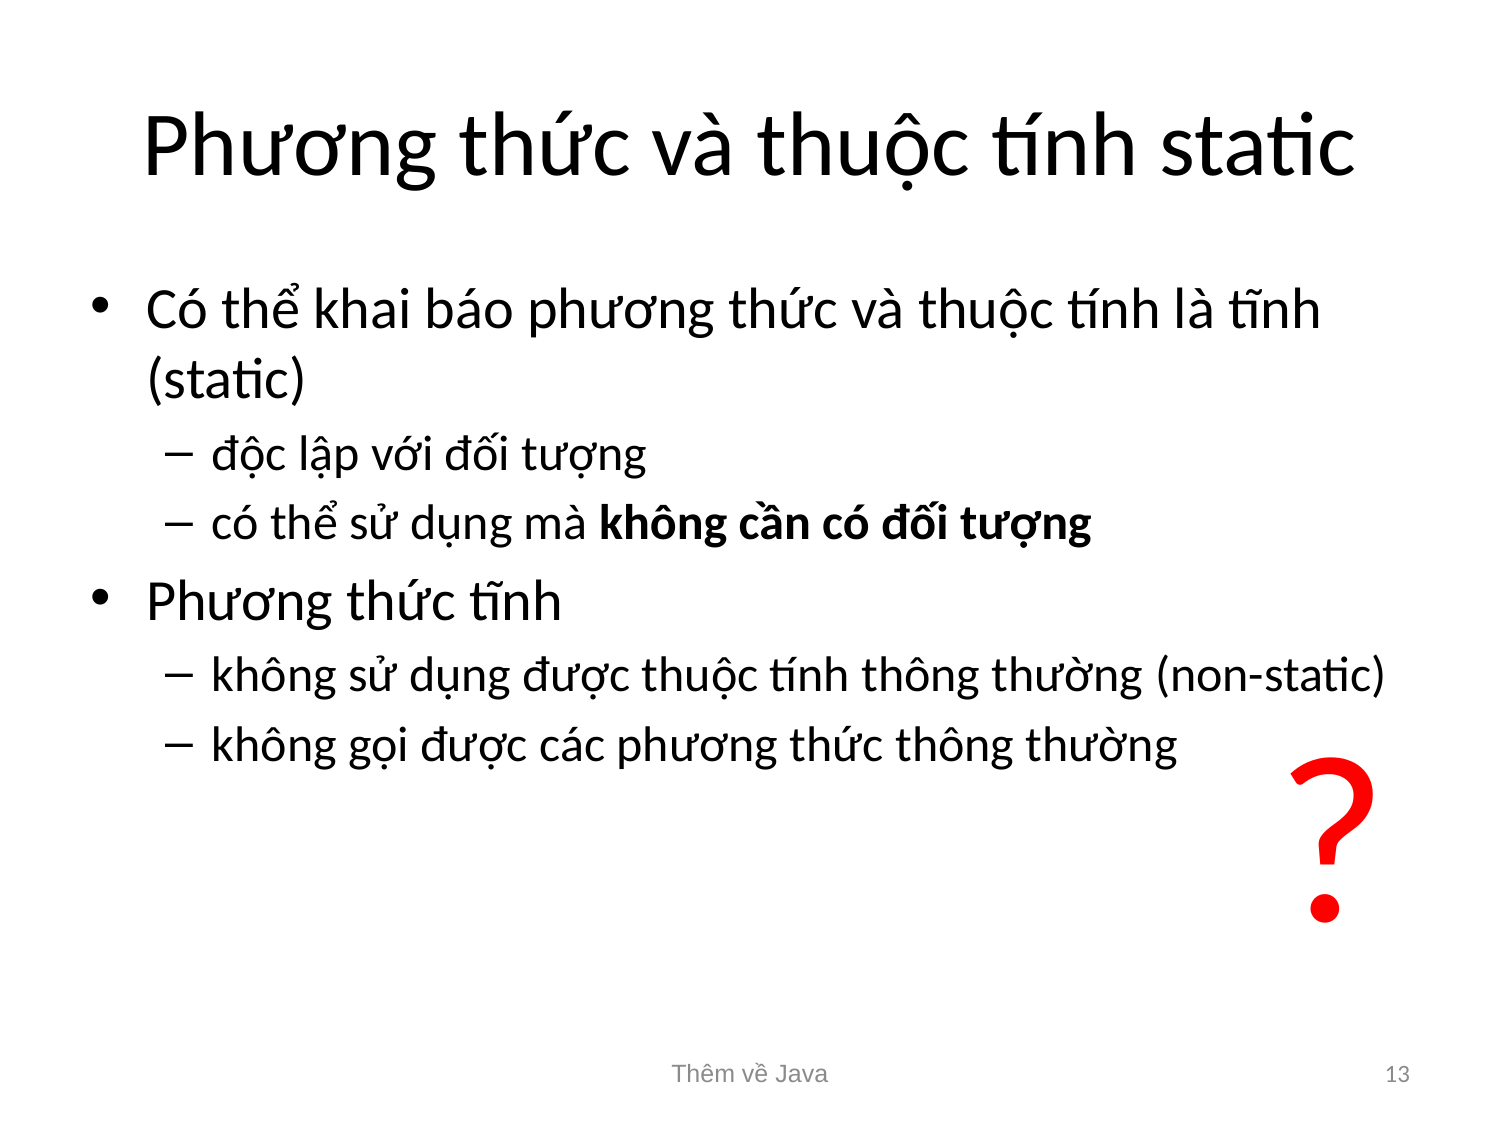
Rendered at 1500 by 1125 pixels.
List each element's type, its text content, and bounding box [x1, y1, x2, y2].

text_box ? [1261, 674, 1403, 978]
slide_number 13 [1074, 1042, 1425, 1103]
list Có thể khai báo phương thức và thuộc tính là tĩnh (static) độc lập với đối tượng có thể sử dụng mà không cần có đối tượng Phương thức tĩnh không sử dụng được thuộc tính thông thường (non-static) không gọi được các phương thức thông thường [75, 262, 1425, 1005]
title Phương thức và thuộc tính static [75, 45, 1425, 233]
footer Thêm về Java [512, 1042, 988, 1103]
